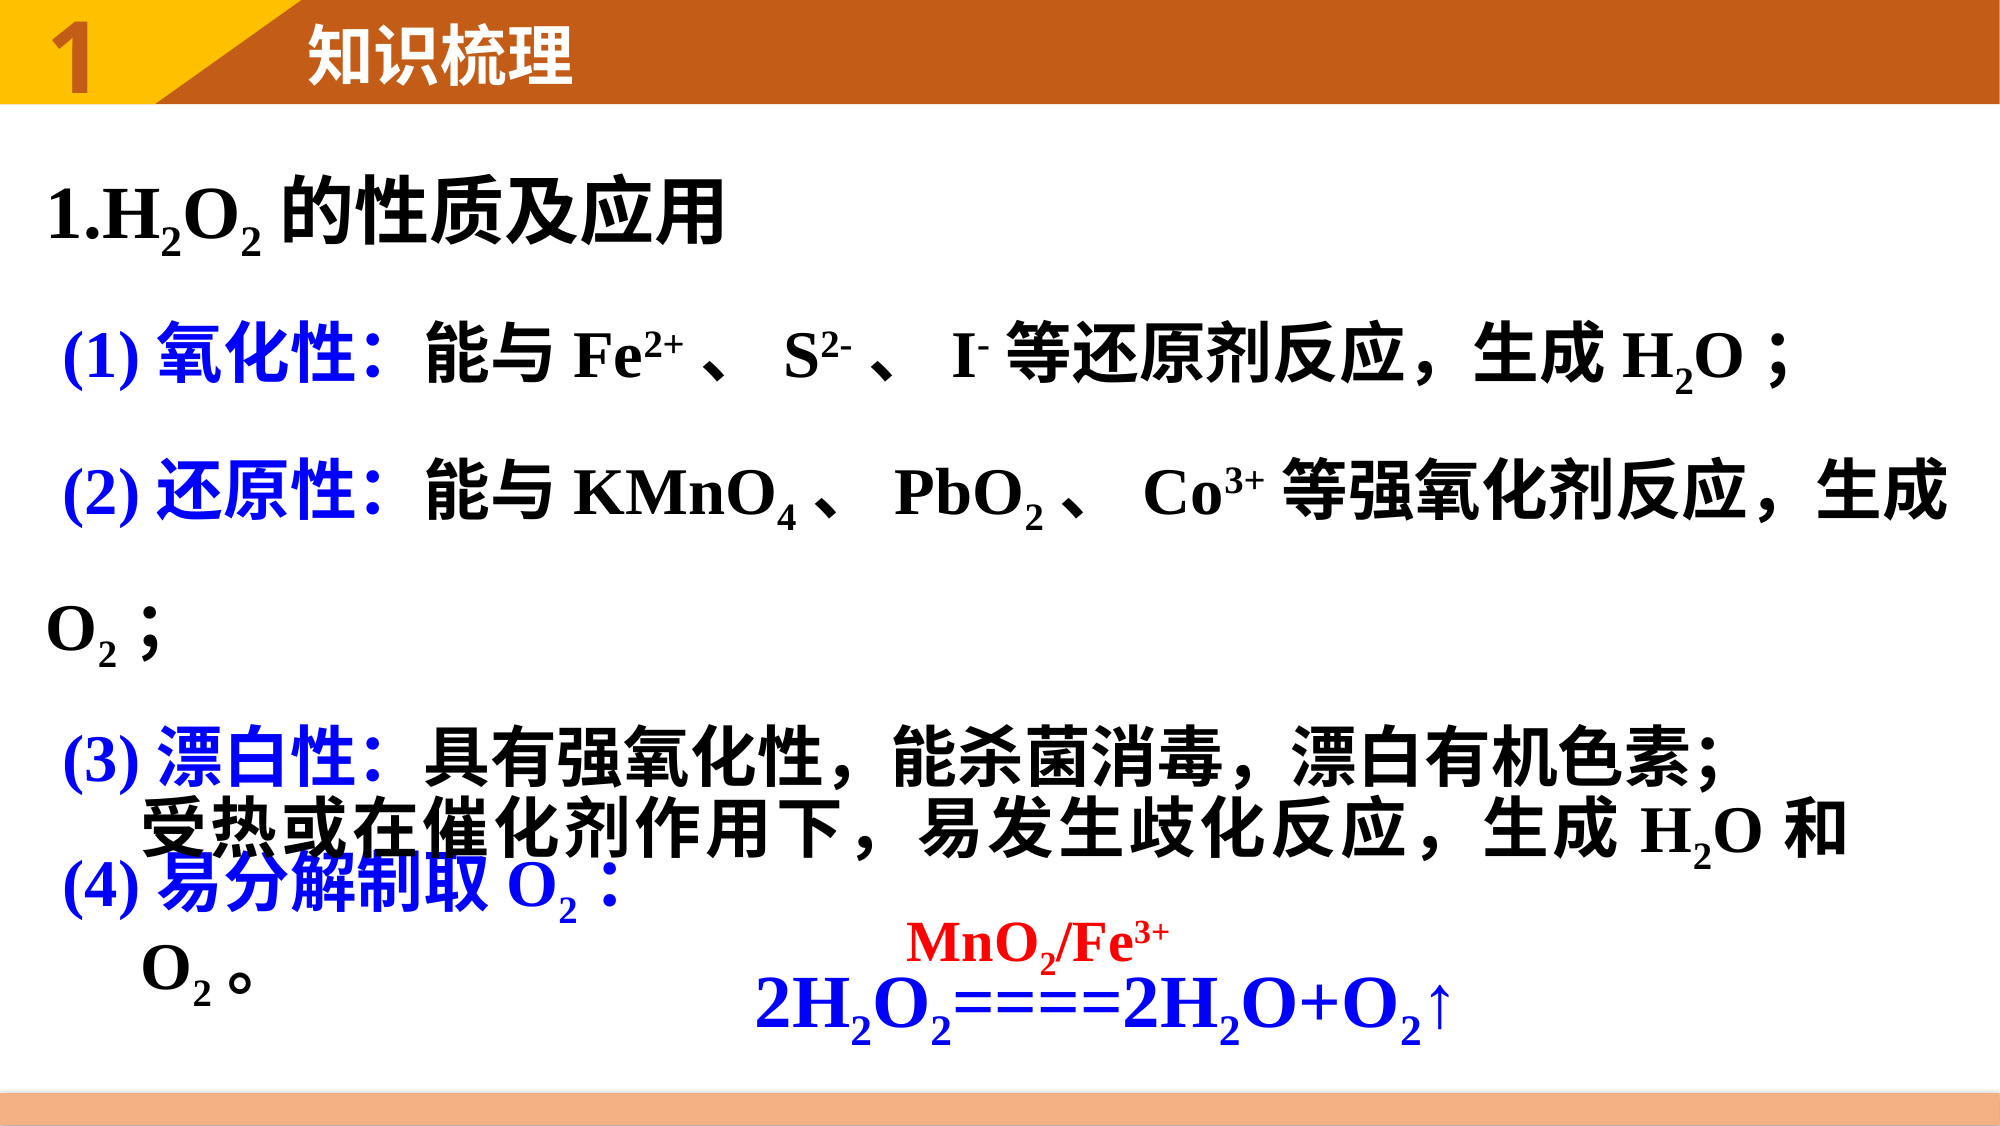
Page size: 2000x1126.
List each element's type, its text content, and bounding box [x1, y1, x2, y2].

text_box 受热或在催化剂作用下，易发生歧化反应，生成H2O和O2。 [125, 733, 1882, 1022]
text_box [0, 1092, 2000, 1126]
text_box 2H2O2====2H2O+O2↑ [739, 893, 1555, 1062]
text_box 1.H2O2的性质及应用 (1)氧化性：能与Fe2+、S2-、I-等还原剂反应，生成H2O； (2)还原性：能与KMnO4、PbO2、Co3+等强氧化剂反应，生成O2； (3)漂白性：具有强氧化性，能杀菌消毒，漂白有机色素； (4)易分解制取O2： [25, 101, 1981, 942]
text_box MnO2/Fe3+ [892, 855, 1223, 990]
